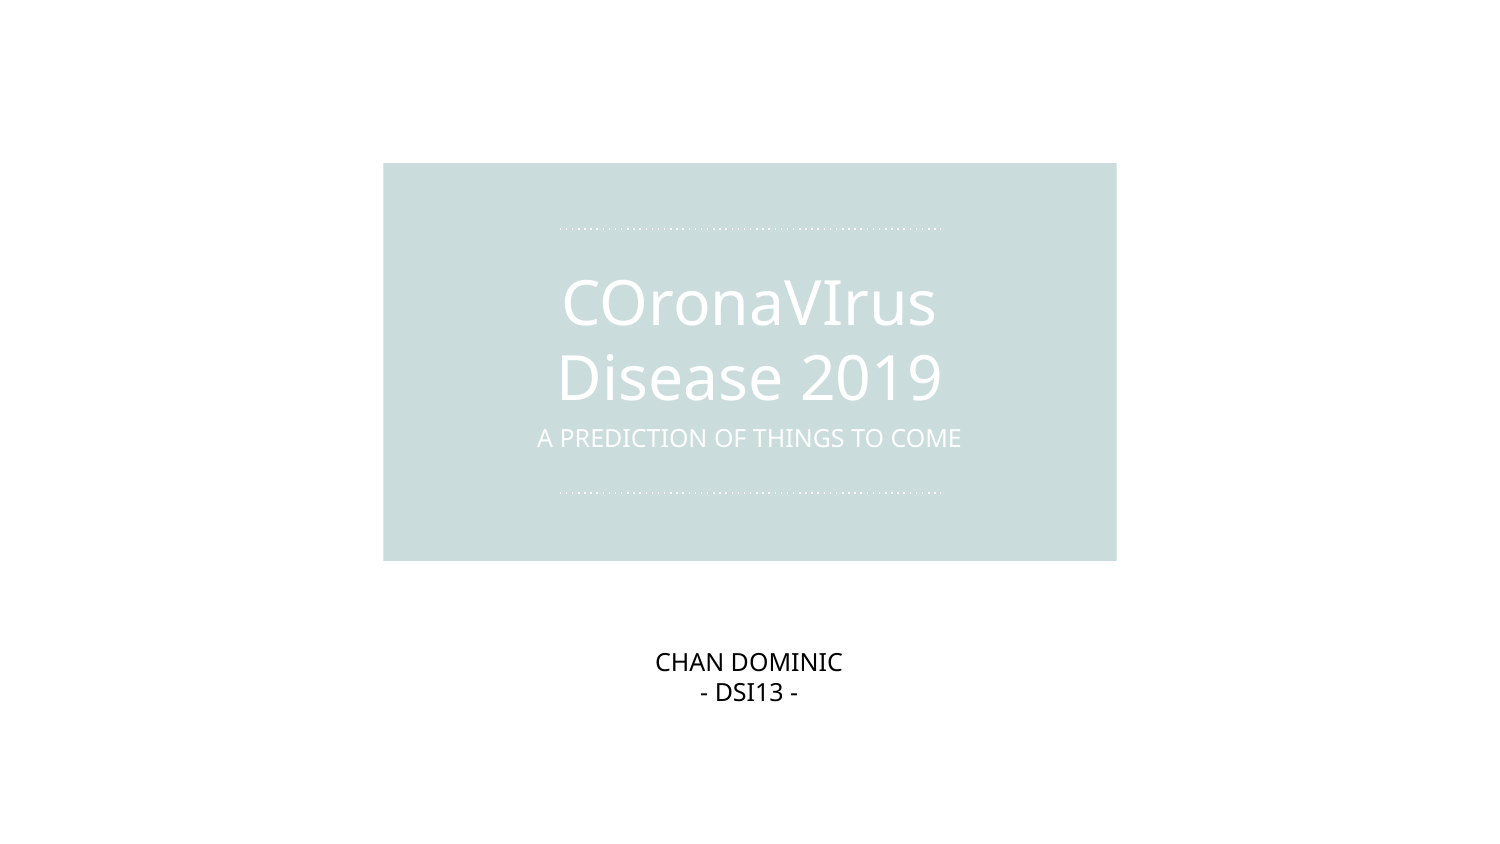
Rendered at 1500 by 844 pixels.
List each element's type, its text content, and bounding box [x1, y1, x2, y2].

text_box CHAN DOMINIC - DSI13 - [476, 631, 1022, 693]
subtitle A PREDICTION OF THINGS TO COME [477, 407, 1023, 469]
title COronaVIrus Disease 2019 [472, 321, 1027, 428]
